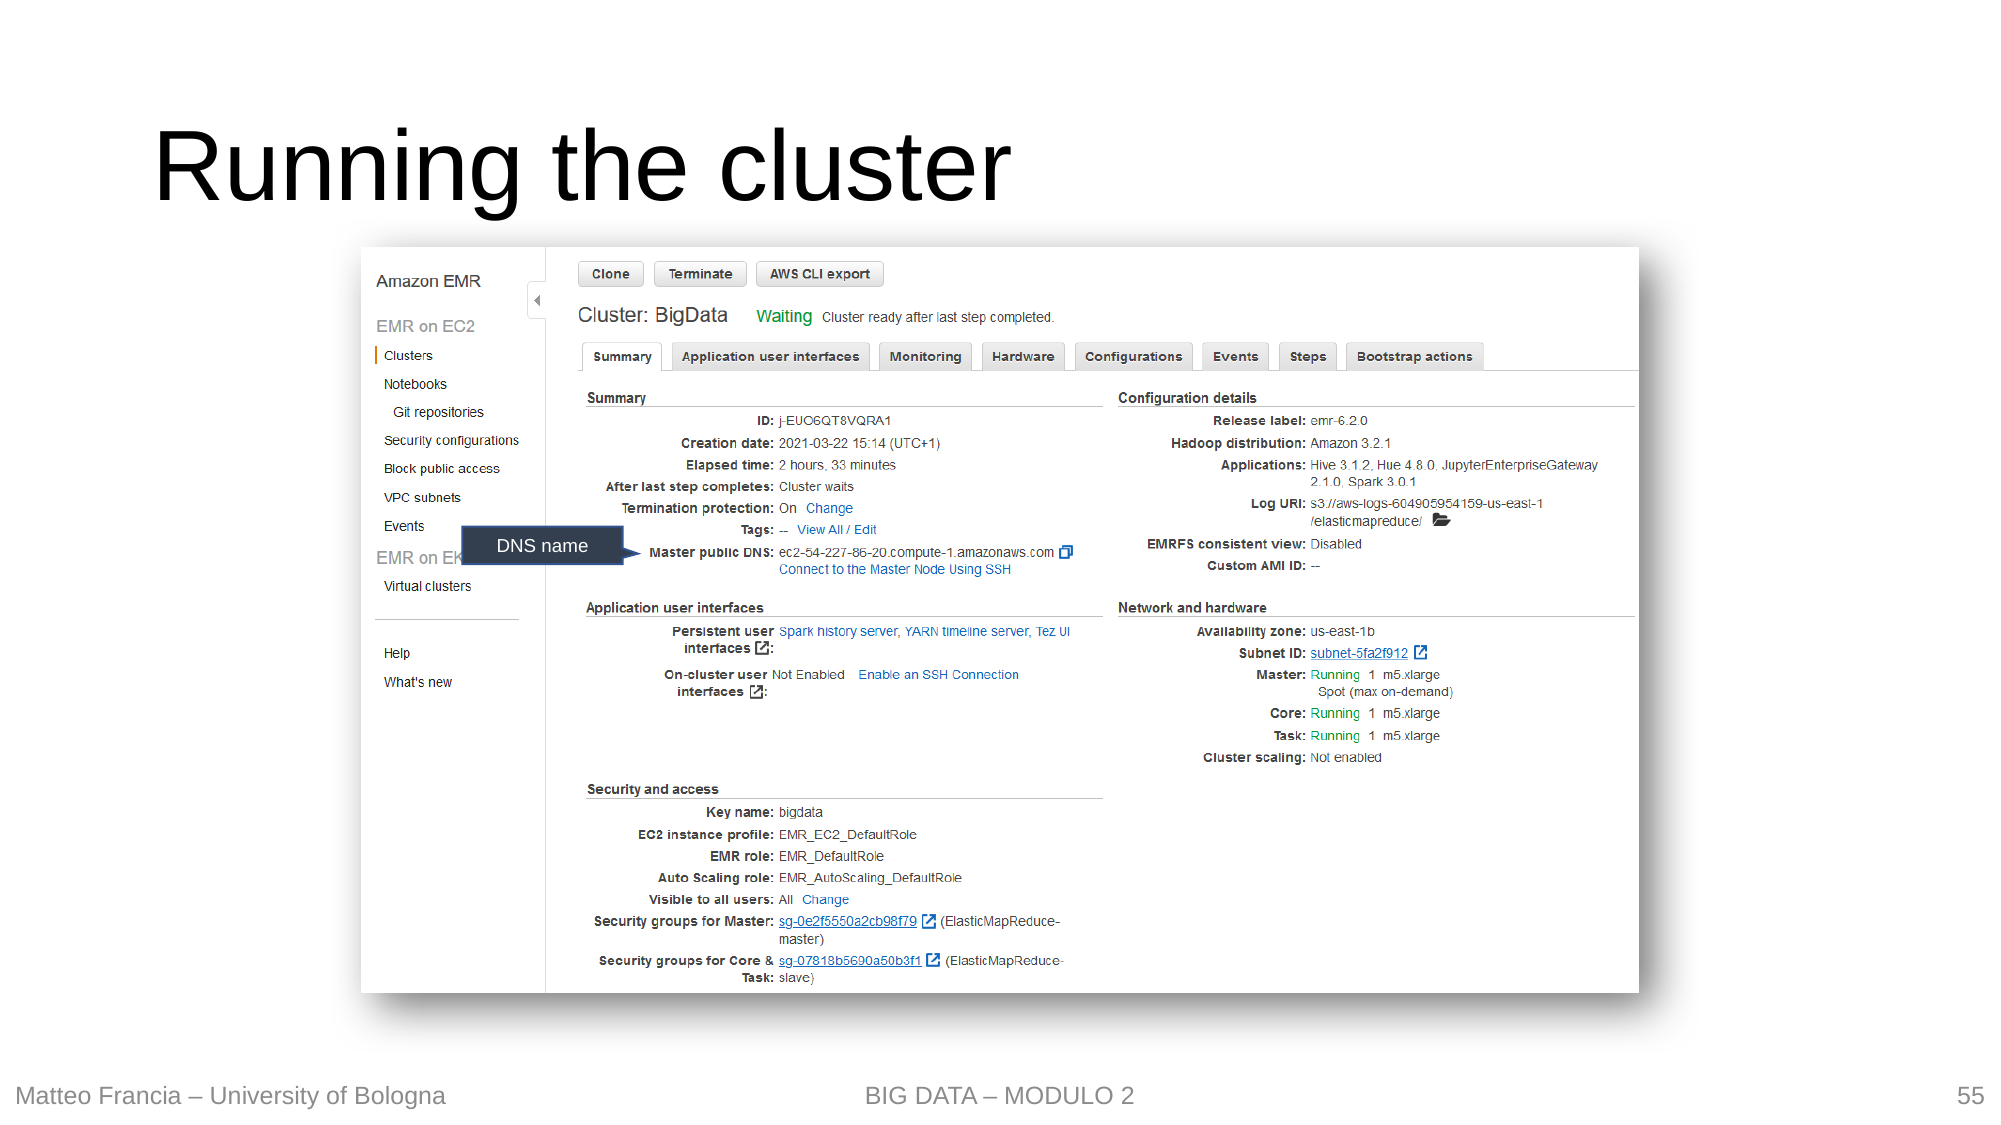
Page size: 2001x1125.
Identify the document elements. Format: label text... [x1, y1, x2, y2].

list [360, 247, 1639, 993]
title Running the cluster [137, 59, 1863, 278]
footer Matteo Francia – University of Bologna [0, 1065, 466, 1125]
slide_number 55 [1550, 1065, 2000, 1125]
